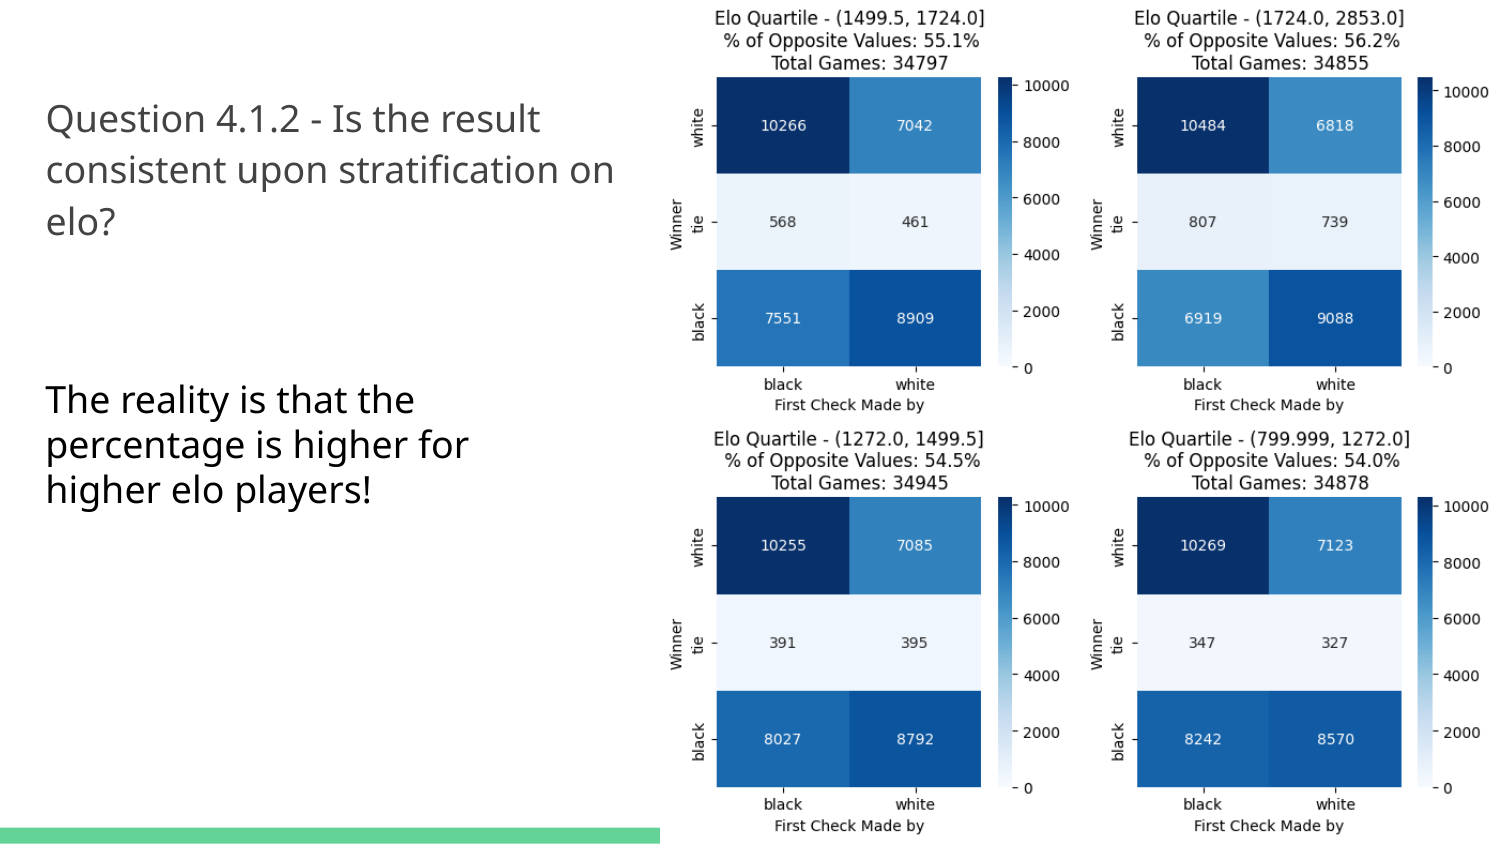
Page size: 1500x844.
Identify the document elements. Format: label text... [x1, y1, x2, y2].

text_box The reality is that the percentage is higher for higher elo players! [30, 361, 587, 527]
title Question 4.1.2 - Is the result consistent upon stratification on elo? [30, 72, 652, 167]
picture [660, 0, 1500, 844]
